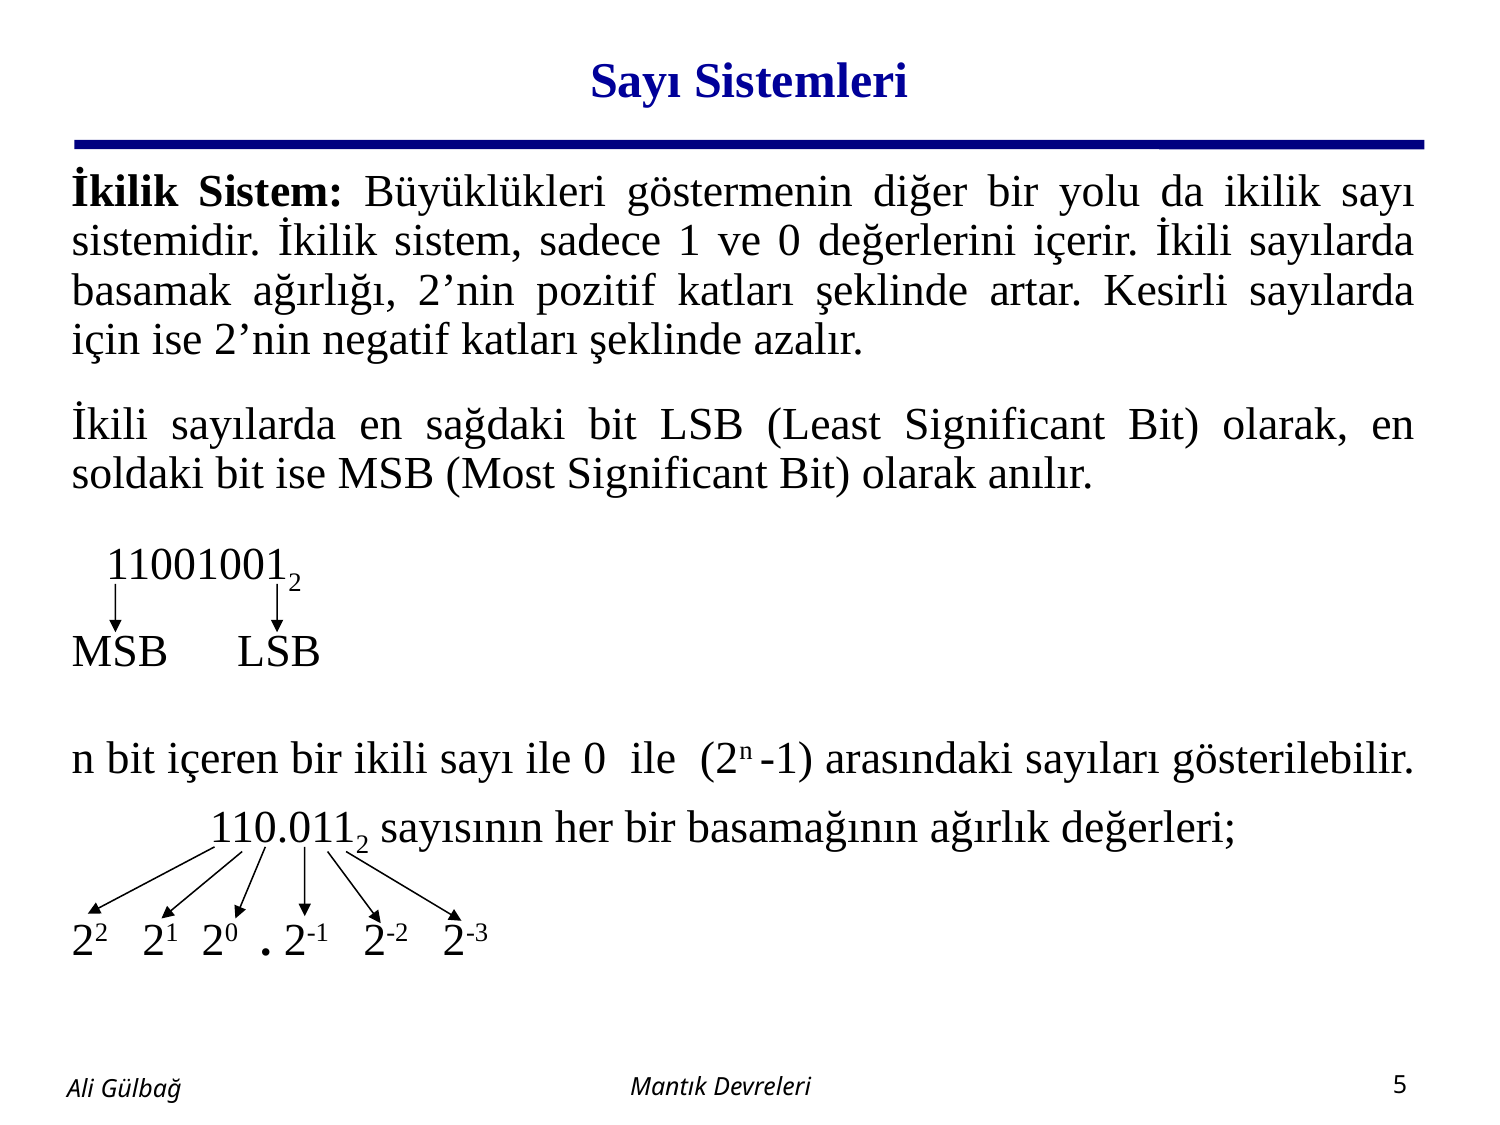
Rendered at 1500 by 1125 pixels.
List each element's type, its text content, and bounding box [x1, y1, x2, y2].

text_box [109, 583, 122, 633]
list İkilik Sistem: Büyüklükleri göstermenin diğer bir yolu da ikilik sayı sistemidir. İkilik sistem, sadece 1 ve 0 değerlerini içerir. İkili sayılarda basamak ağırlığı, 2’nin pozitif katları şeklinde artar. Kesirli sayılarda için ise 2’nin negatif katları şeklinde azalır. İkili sayılarda en sağdaki bit LSB (Least Significant Bit) olarak, en soldaki bit ise MSB (Most Significant Bit) olarak anılır. 110010012 MSB LSB n bit içeren bir ikili sayı ile 0 ile (2n -1) arasındaki sayıları gösterilebilir. 110.0112 sayısının her bir basamağının ağırlık değerleri; 22 21 20 . 2-1 2-2 2-3 [56, 158, 1431, 993]
text_box [234, 846, 266, 919]
text_box [87, 846, 215, 914]
text_box [270, 583, 284, 633]
text_box [346, 851, 462, 921]
text_box [161, 851, 243, 919]
footer Mantık Devreleri [454, 1049, 993, 1125]
text_box [327, 851, 381, 924]
title Sayı Sistemleri [111, 12, 1388, 143]
text_box [298, 846, 311, 917]
